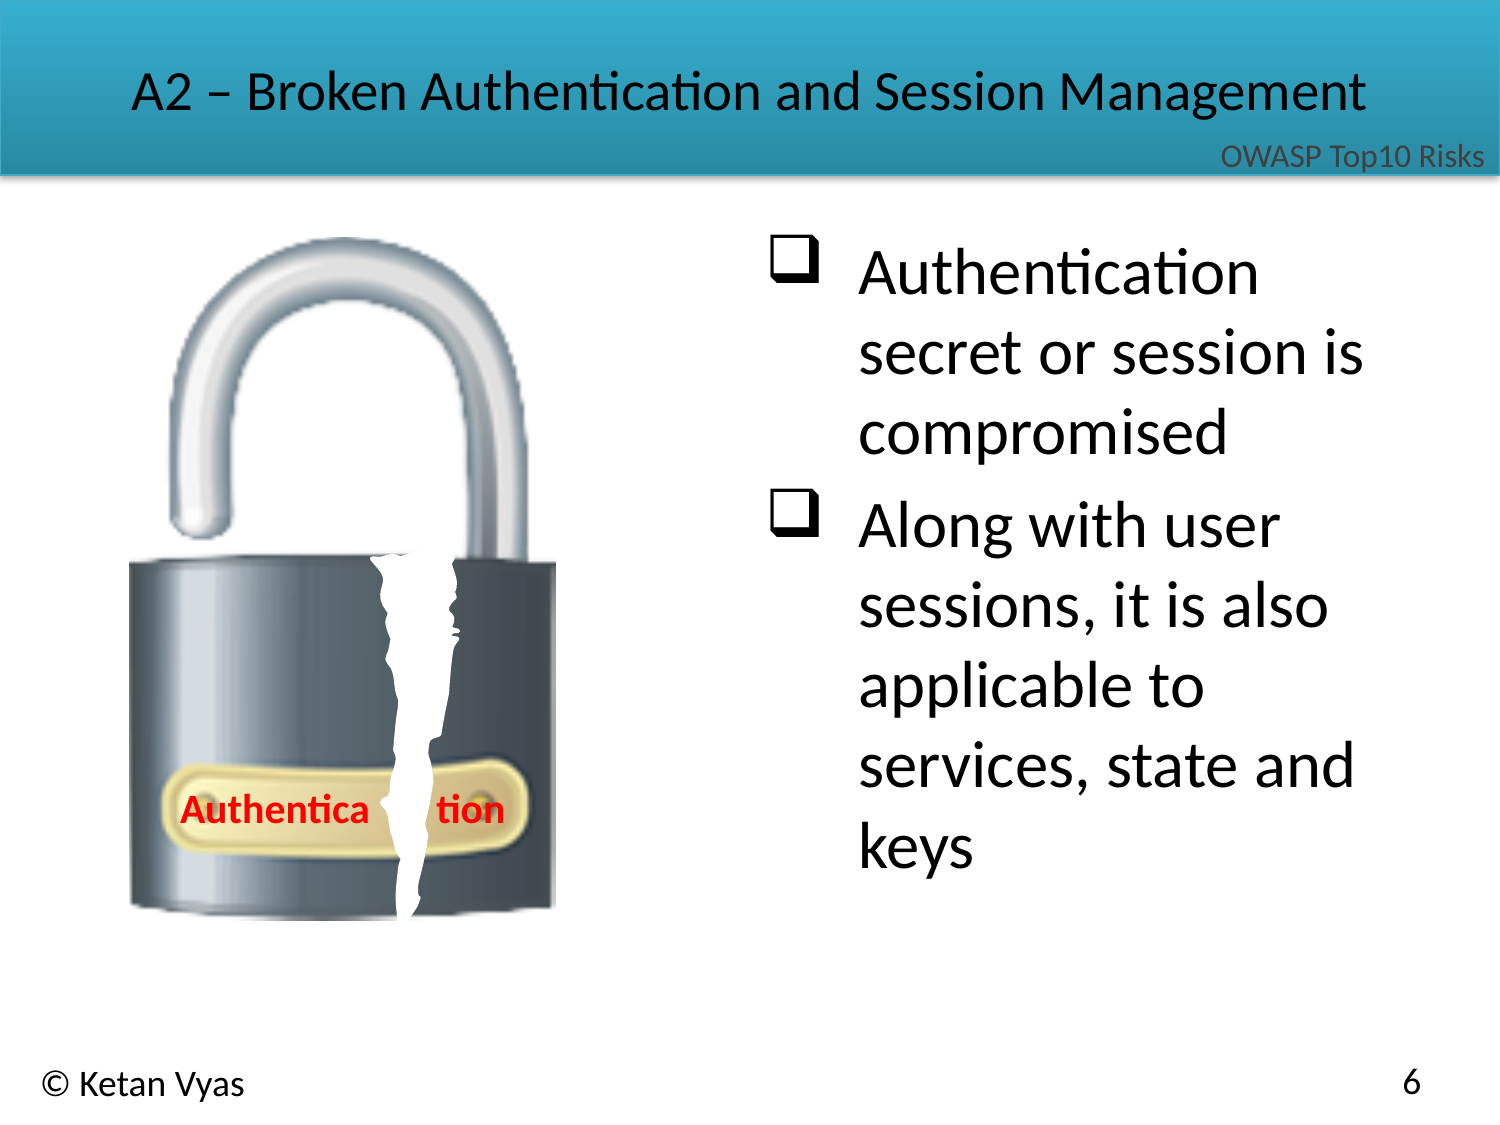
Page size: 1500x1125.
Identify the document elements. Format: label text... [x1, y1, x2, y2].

title A2 – Broken Authentication and Session Management [75, 24, 1425, 127]
text_box OWASP Top10 Risks [0, 127, 1500, 182]
picture [129, 237, 556, 922]
list Authentication secret or session is compromised Along with user sessions, it is also applicable to services, state and keys [750, 219, 1425, 1005]
